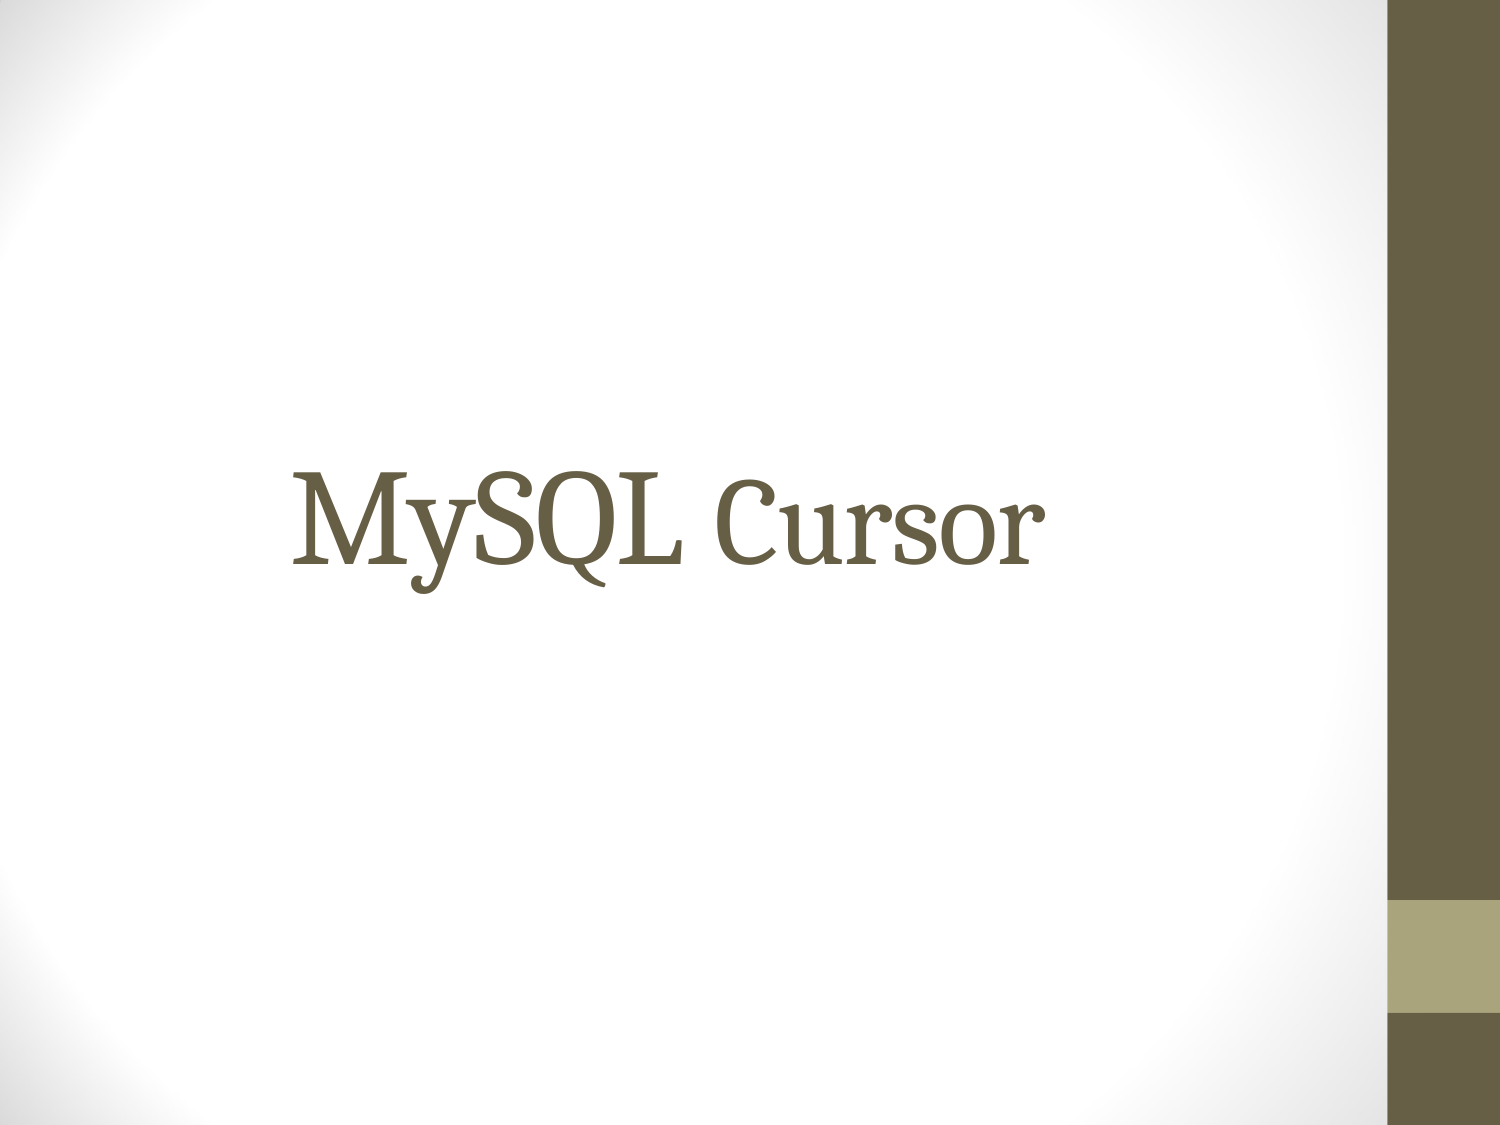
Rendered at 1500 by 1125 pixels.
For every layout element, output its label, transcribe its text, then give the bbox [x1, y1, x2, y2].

picture [0, 0, 1387, 1125]
title MySQL Cursor [287, 425, 1075, 615]
